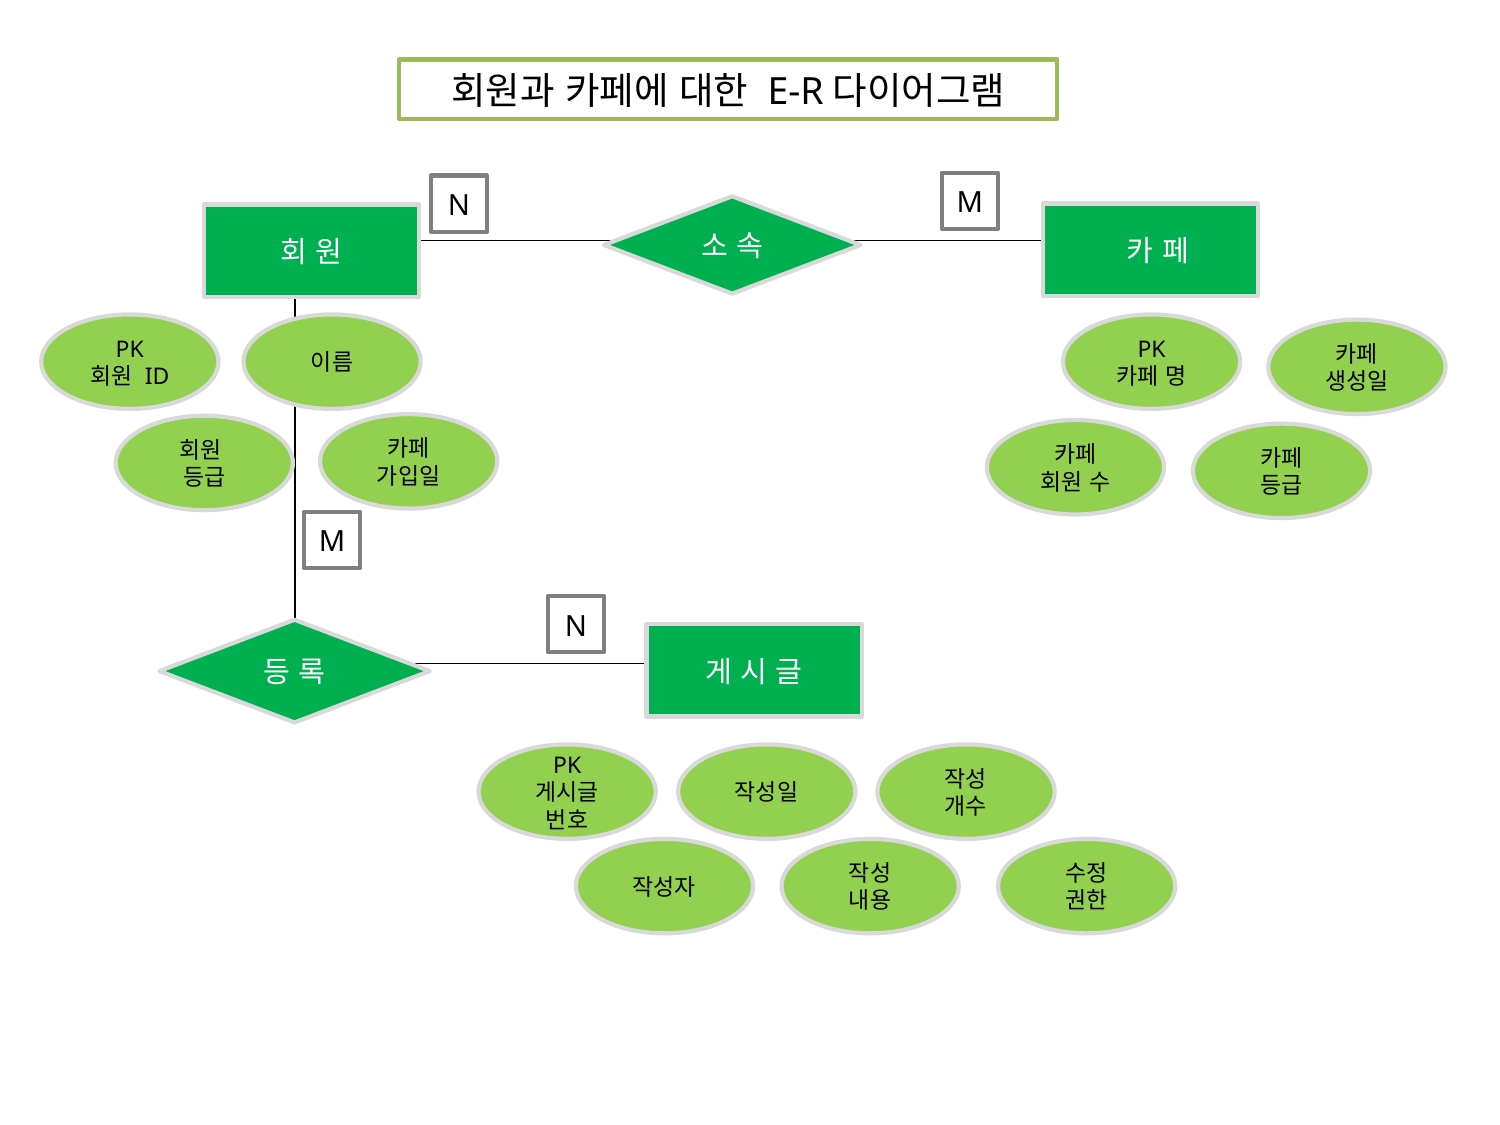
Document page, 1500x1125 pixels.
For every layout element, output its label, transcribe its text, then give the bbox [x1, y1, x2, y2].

text_box 등 록 [157, 619, 432, 725]
text_box 소 속 [613, 194, 851, 239]
text_box 이름 [299, 312, 423, 411]
text_box 카페 가입일 [317, 411, 500, 511]
text_box 카페 등급 [1190, 421, 1373, 521]
text_box PK 카페 명 [1060, 312, 1243, 411]
text_box 작성일 [676, 742, 858, 841]
text_box 카 페 [1041, 201, 1260, 298]
text_box 회원 등급 [113, 413, 290, 513]
text_box PK 회원 ID [39, 312, 221, 411]
text_box 소 속 [608, 249, 856, 296]
text_box 회원과 카페에 대한 E-R다이어그램 [397, 57, 1059, 121]
text_box 작성 개수 [875, 742, 1057, 841]
text_box PK 게시글 번호 [476, 742, 658, 841]
text_box N [546, 594, 606, 654]
text_box 카페 생성일 [1266, 317, 1448, 417]
text_box 수정 권한 [995, 836, 1178, 936]
text_box 게 시 글 [644, 622, 864, 719]
text_box 작성 내용 [779, 836, 961, 936]
text_box 회 원 [202, 202, 421, 299]
text_box 작성자 [573, 836, 756, 936]
text_box M [302, 510, 362, 570]
text_box N [429, 173, 489, 234]
text_box 이름 [241, 317, 290, 406]
text_box M [940, 171, 1000, 231]
text_box 카페 회원 수 [984, 417, 1167, 517]
